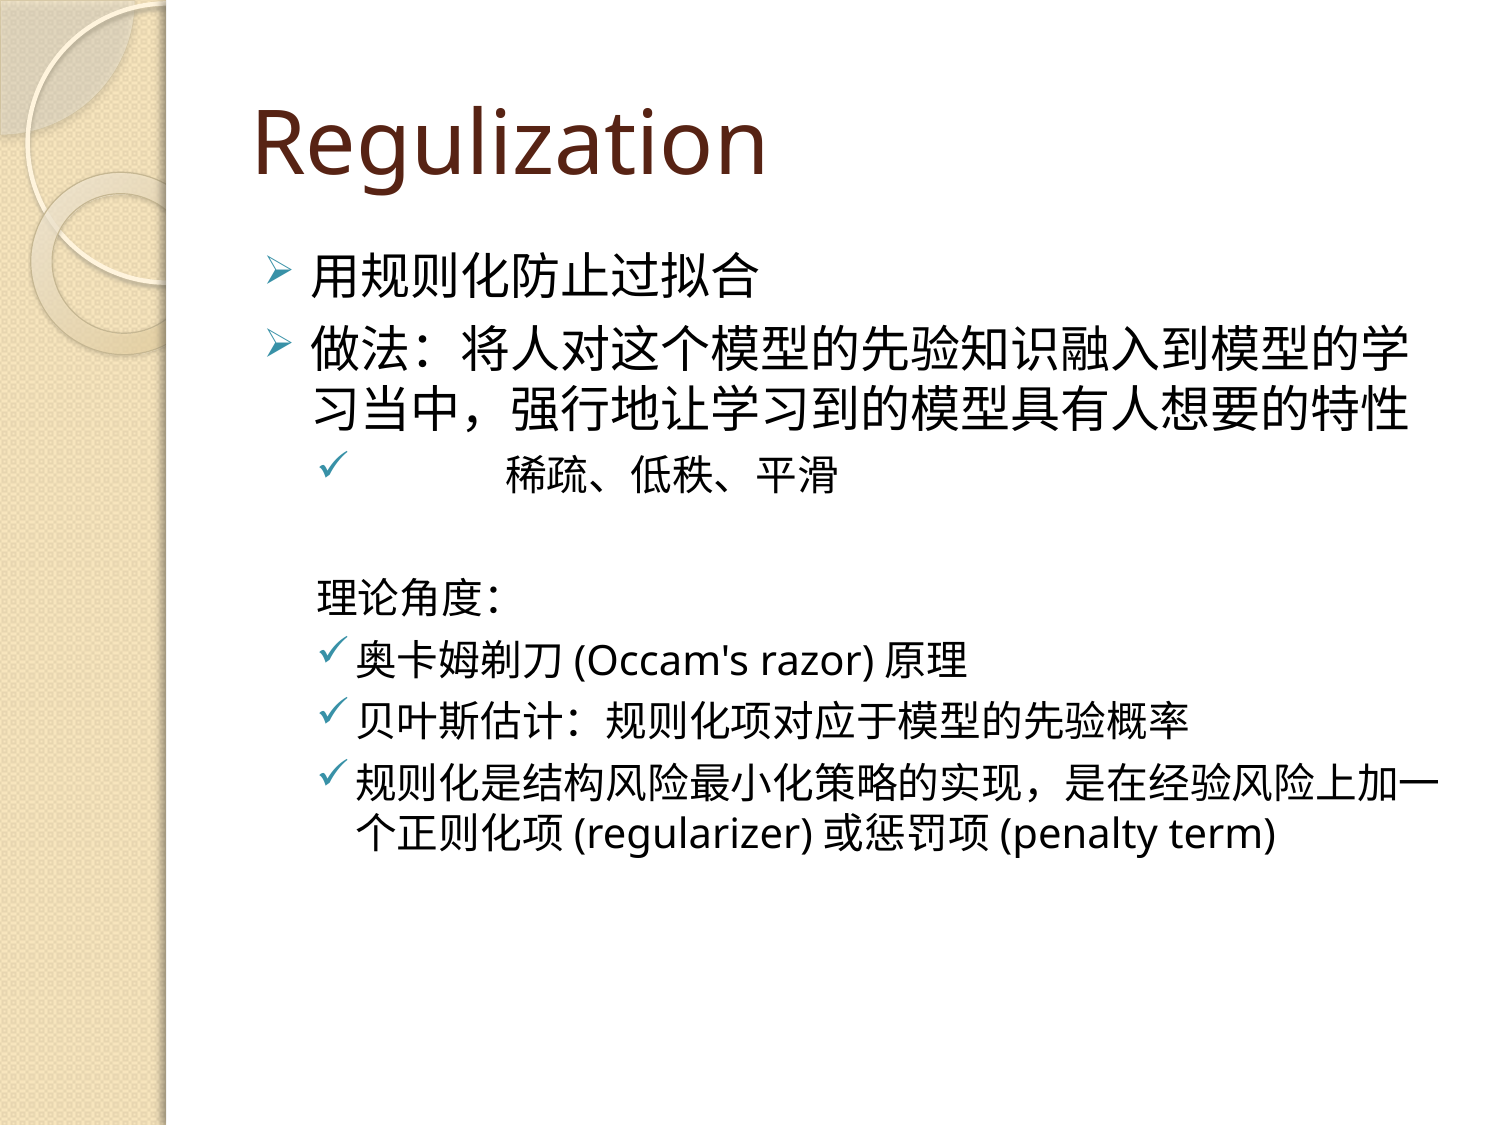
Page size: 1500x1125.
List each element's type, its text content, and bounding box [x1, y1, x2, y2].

title Regulization [235, 45, 1466, 233]
list 用规则化防止过拟合 做法：将人对这个模型的先验知识融入到模型的学习当中，强行地让学习到的模型具有人想要的特性 稀疏、低秩、平滑 理论角度： 奥卡姆剃刀(Occam's razor)原理 贝叶斯估计：规则化项对应于模型的先验概率 规则化是结构风险最小化策略的实现，是在经验风险上加一个正则化项(regularizer)或惩罚项(penalty term) [235, 237, 1466, 1025]
